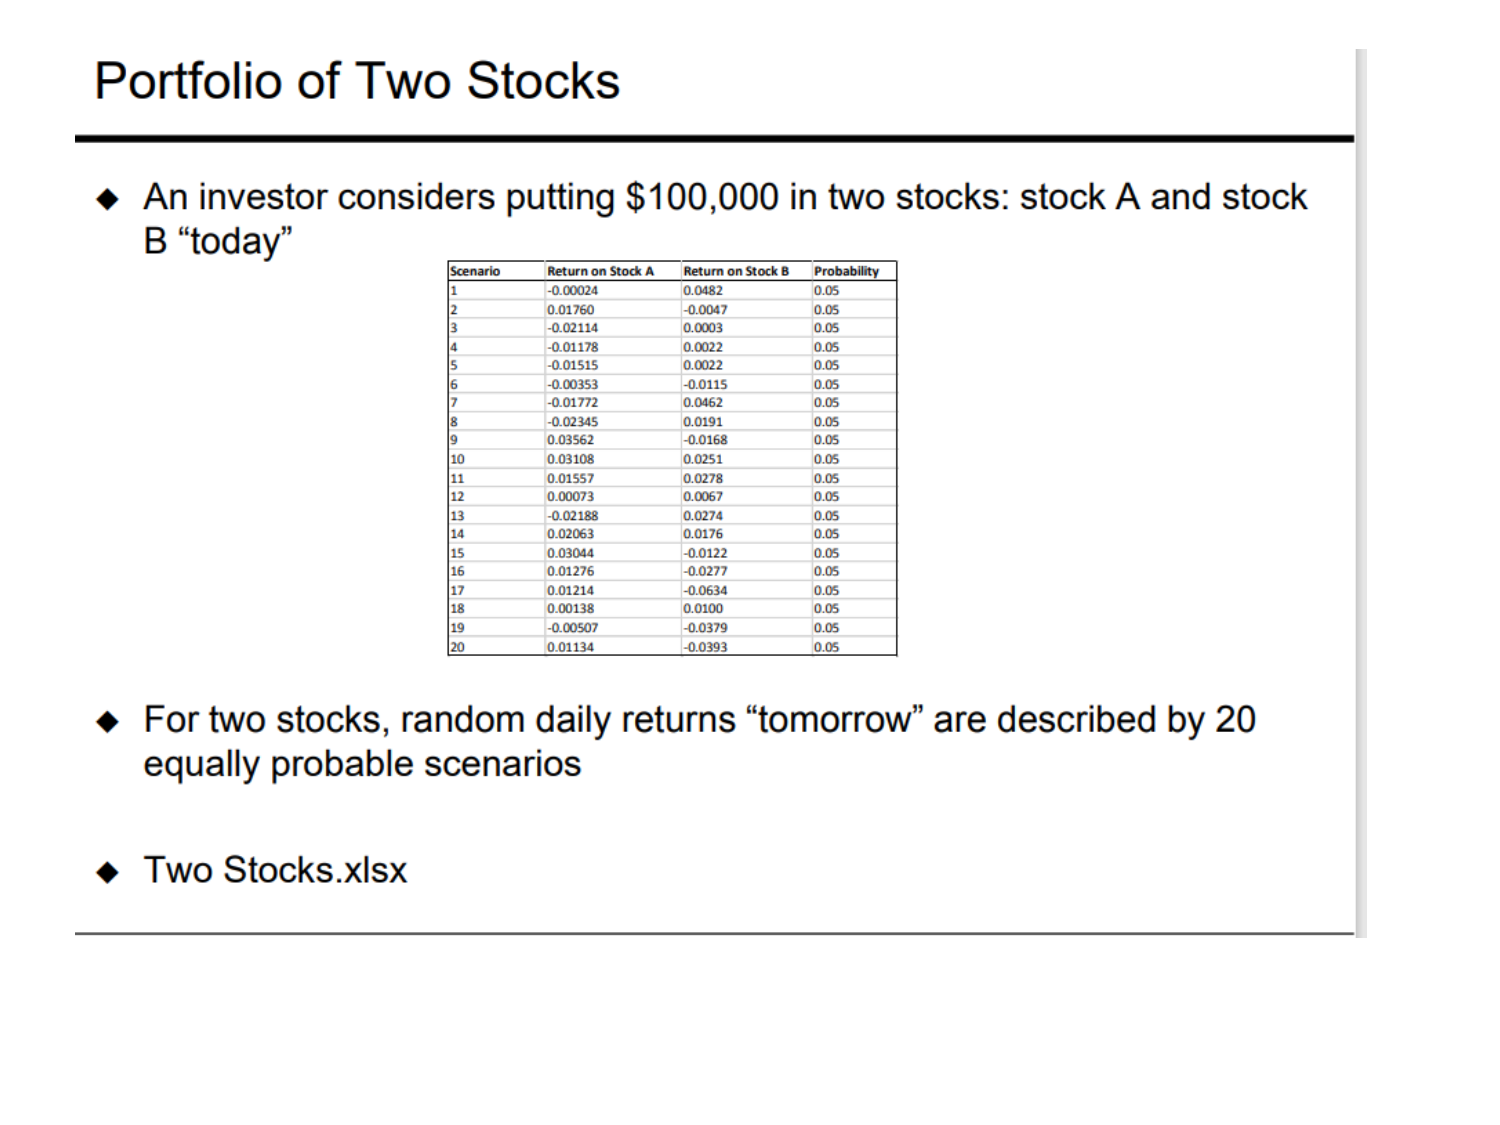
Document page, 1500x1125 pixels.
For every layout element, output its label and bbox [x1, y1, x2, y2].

list [74, 49, 1368, 938]
